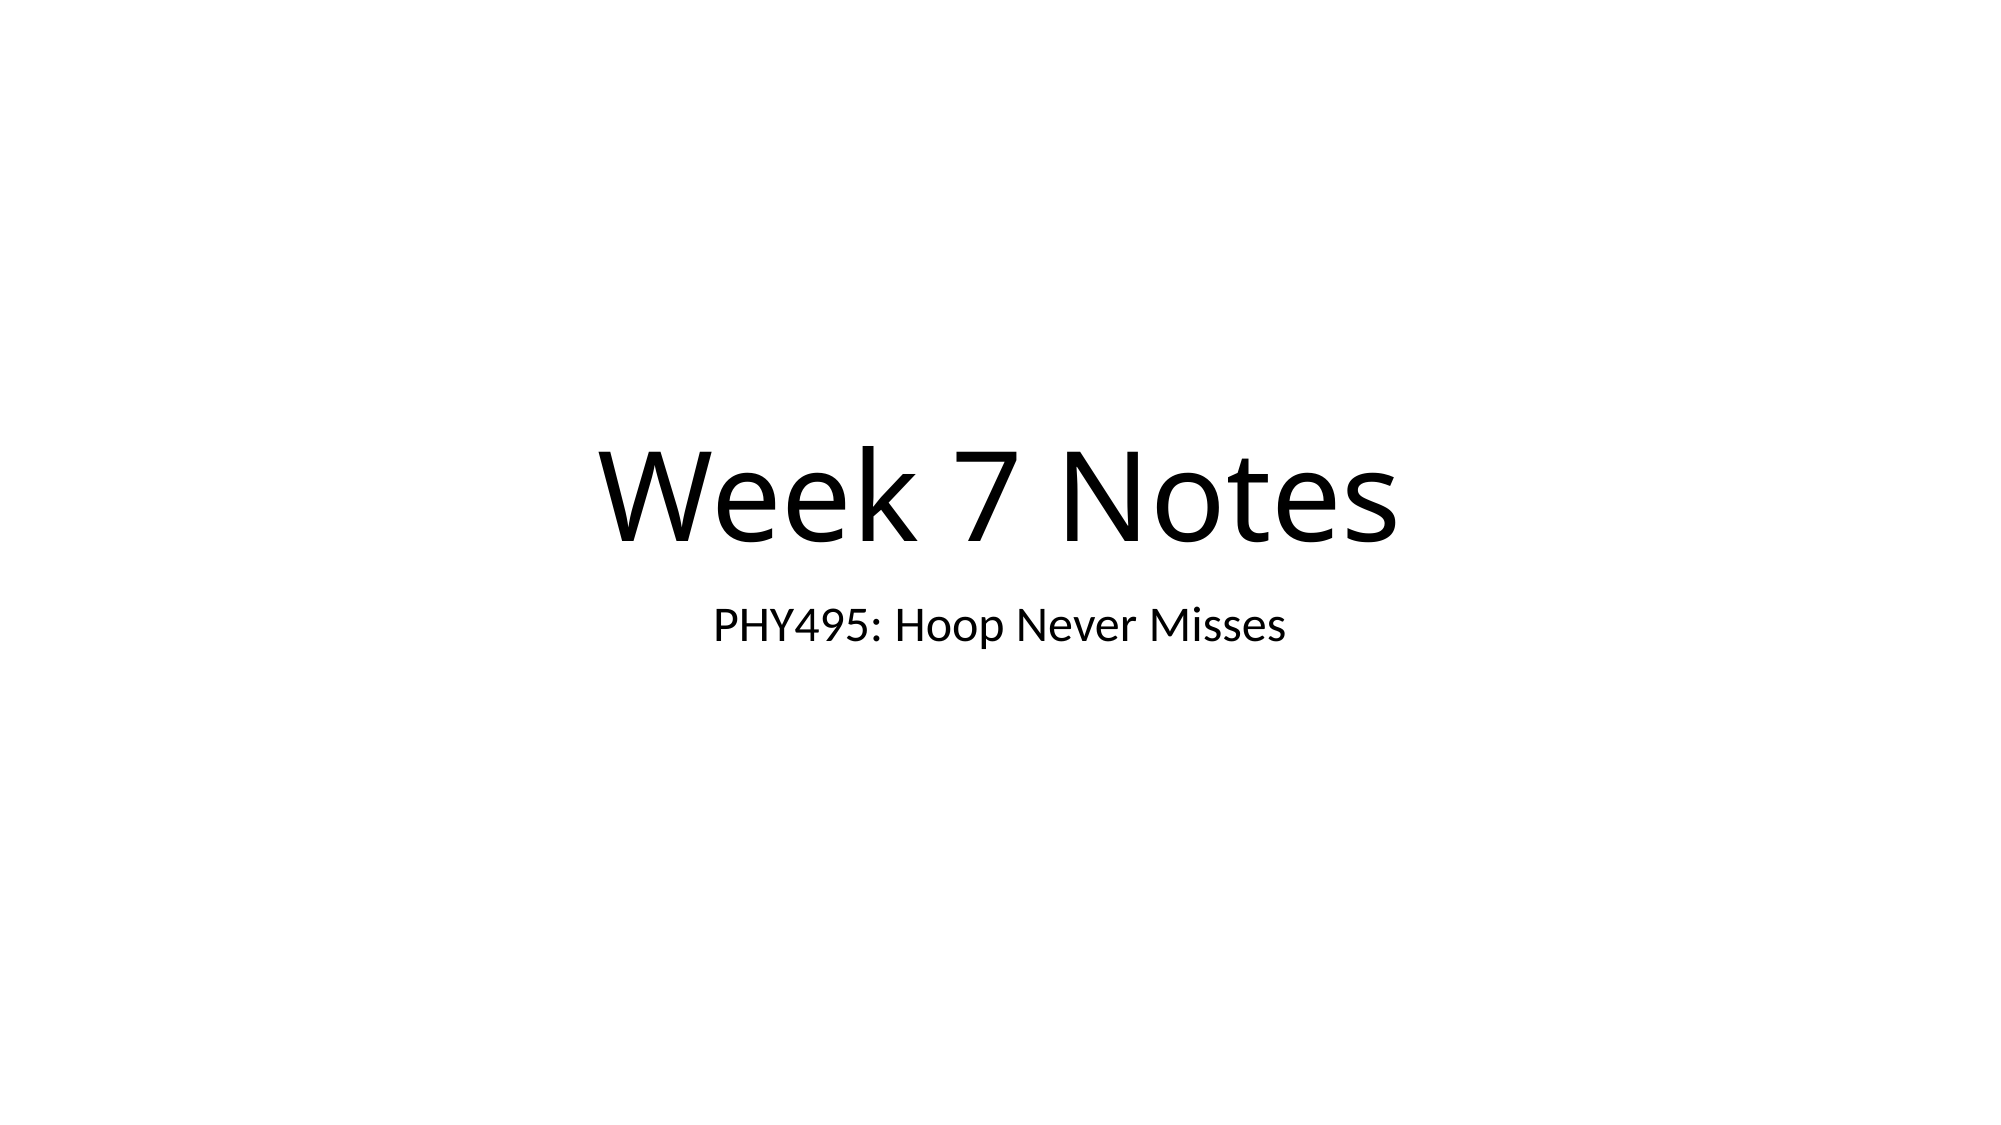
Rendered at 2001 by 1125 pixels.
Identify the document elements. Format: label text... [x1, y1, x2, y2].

subtitle PHY495: Hoop Never Misses [249, 590, 1750, 863]
title Week 7 Notes [249, 184, 1750, 576]
